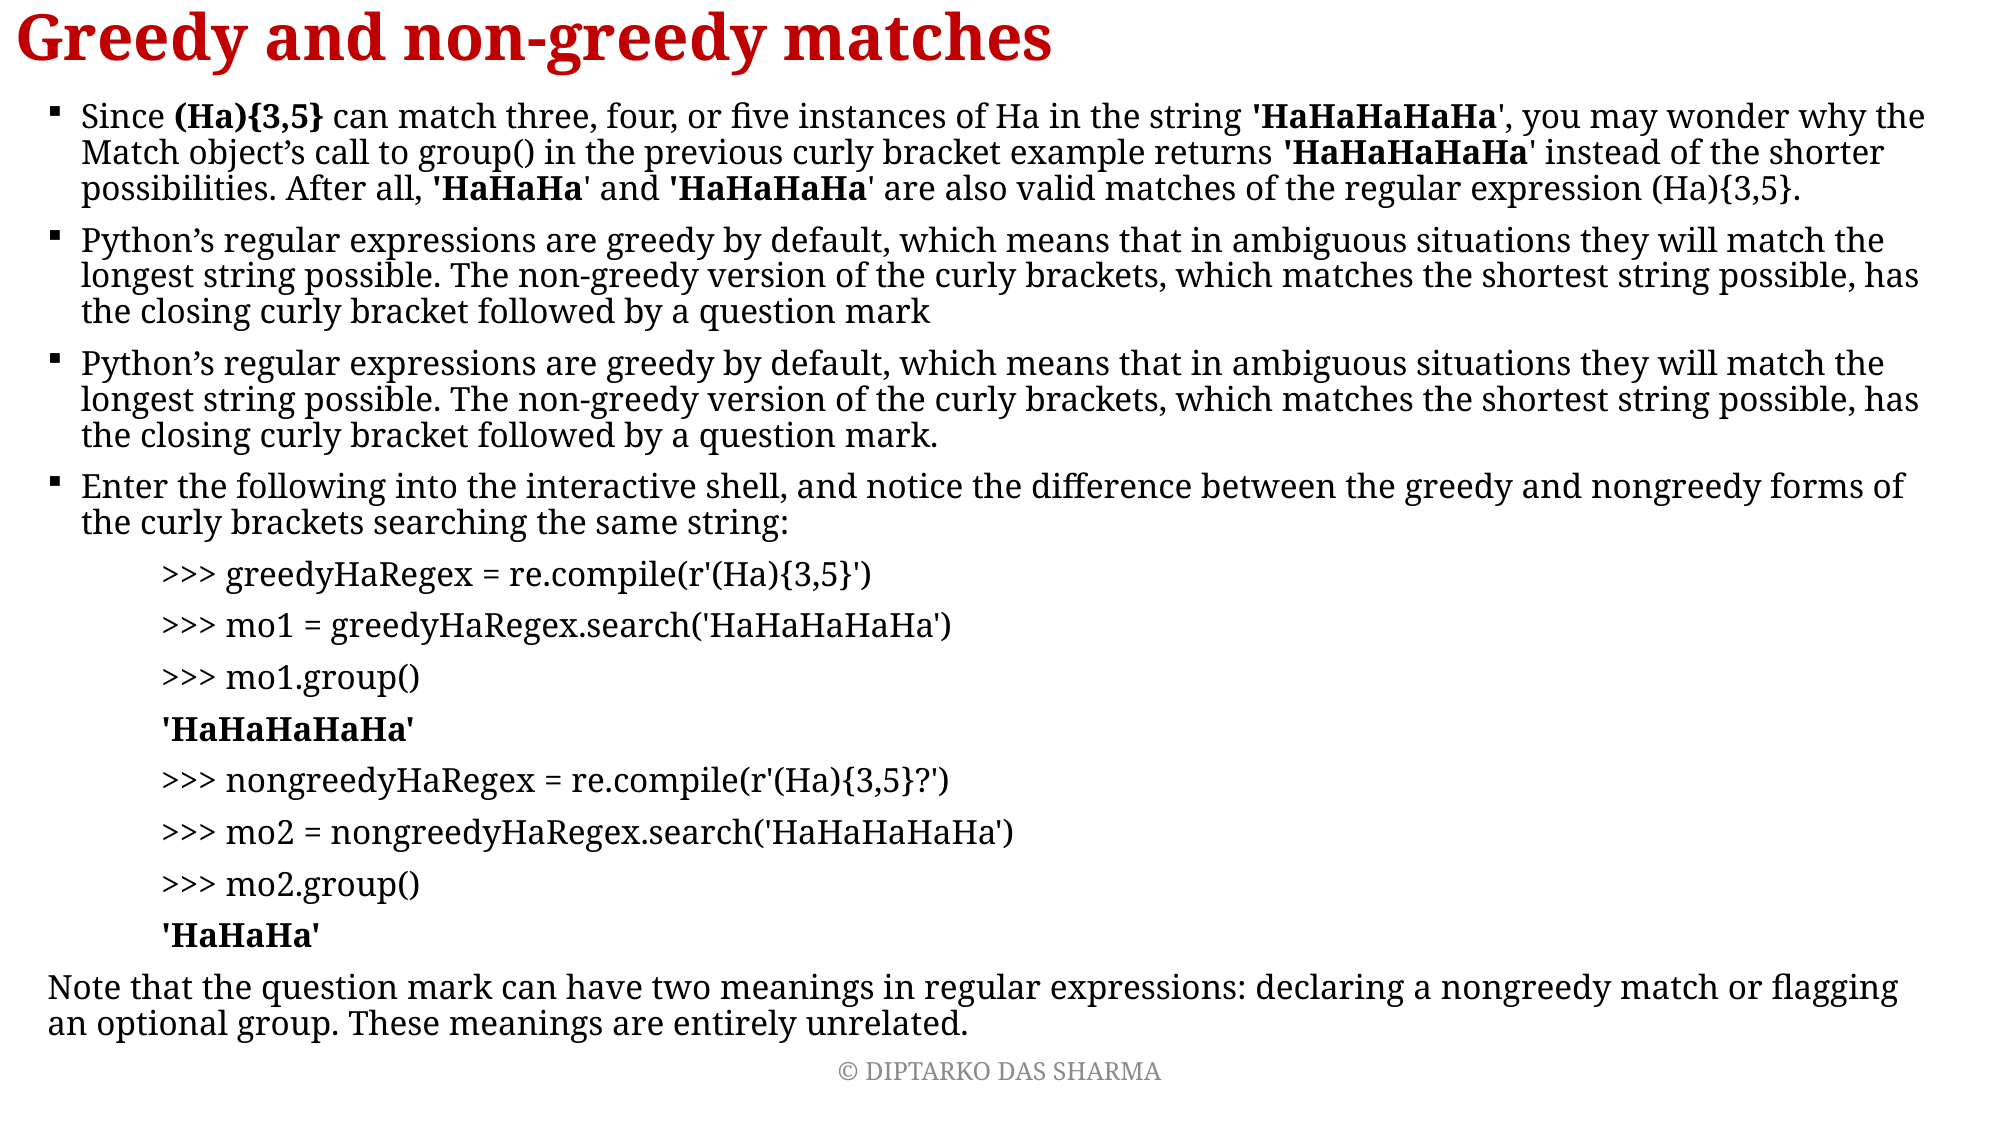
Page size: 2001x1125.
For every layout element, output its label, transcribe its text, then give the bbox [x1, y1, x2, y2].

title Greedy and non-greedy matches [0, 0, 1790, 82]
list Since (Ha){3,5} can match three, four, or five instances of Ha in the string 'HaHaHaHaHa', you may wonder why the Match object’s call to group() in the previous curly bracket example returns 'HaHaHaHaHa' instead of the shorter possibilities. After all, 'HaHaHa' and 'HaHaHaHa' are also valid matches of the regular expression (Ha){3,5}. Python’s regular expressions are greedy by default, which means that in ambiguous situations they will match the longest string possible. The non-greedy version of the curly brackets, which matches the shortest string possible, has the closing curly bracket followed by a question mark Python’s regular expressions are greedy by default, which means that in ambiguous situations they will match the longest string possible. The non-greedy version of the curly brackets, which matches the shortest string possible, has the closing curly bracket followed by a question mark. Enter the following into the interactive shell, and notice the difference between the greedy and nongreedy forms of the curly brackets searching the same string: >>> greedyHaRegex = re.compile(r'(Ha){3,5}') >>> mo1 = greedyHaRegex.search('HaHaHaHaHa') >>> mo1.group() 'HaHaHaHaHa' >>> nongreedyHaRegex = re.compile(r'(Ha){3,5}?') >>> mo2 = nongreedyHaRegex.search('HaHaHaHaHa') >>> mo2.group() 'HaHaHa' Note that the question mark can have two meanings in regular expressions: declaring a nongreedy match or flagging an optional group. These meanings are entirely unrelated. [32, 92, 1950, 1077]
footer © DIPTARKO DAS SHARMA [662, 1042, 1338, 1103]
